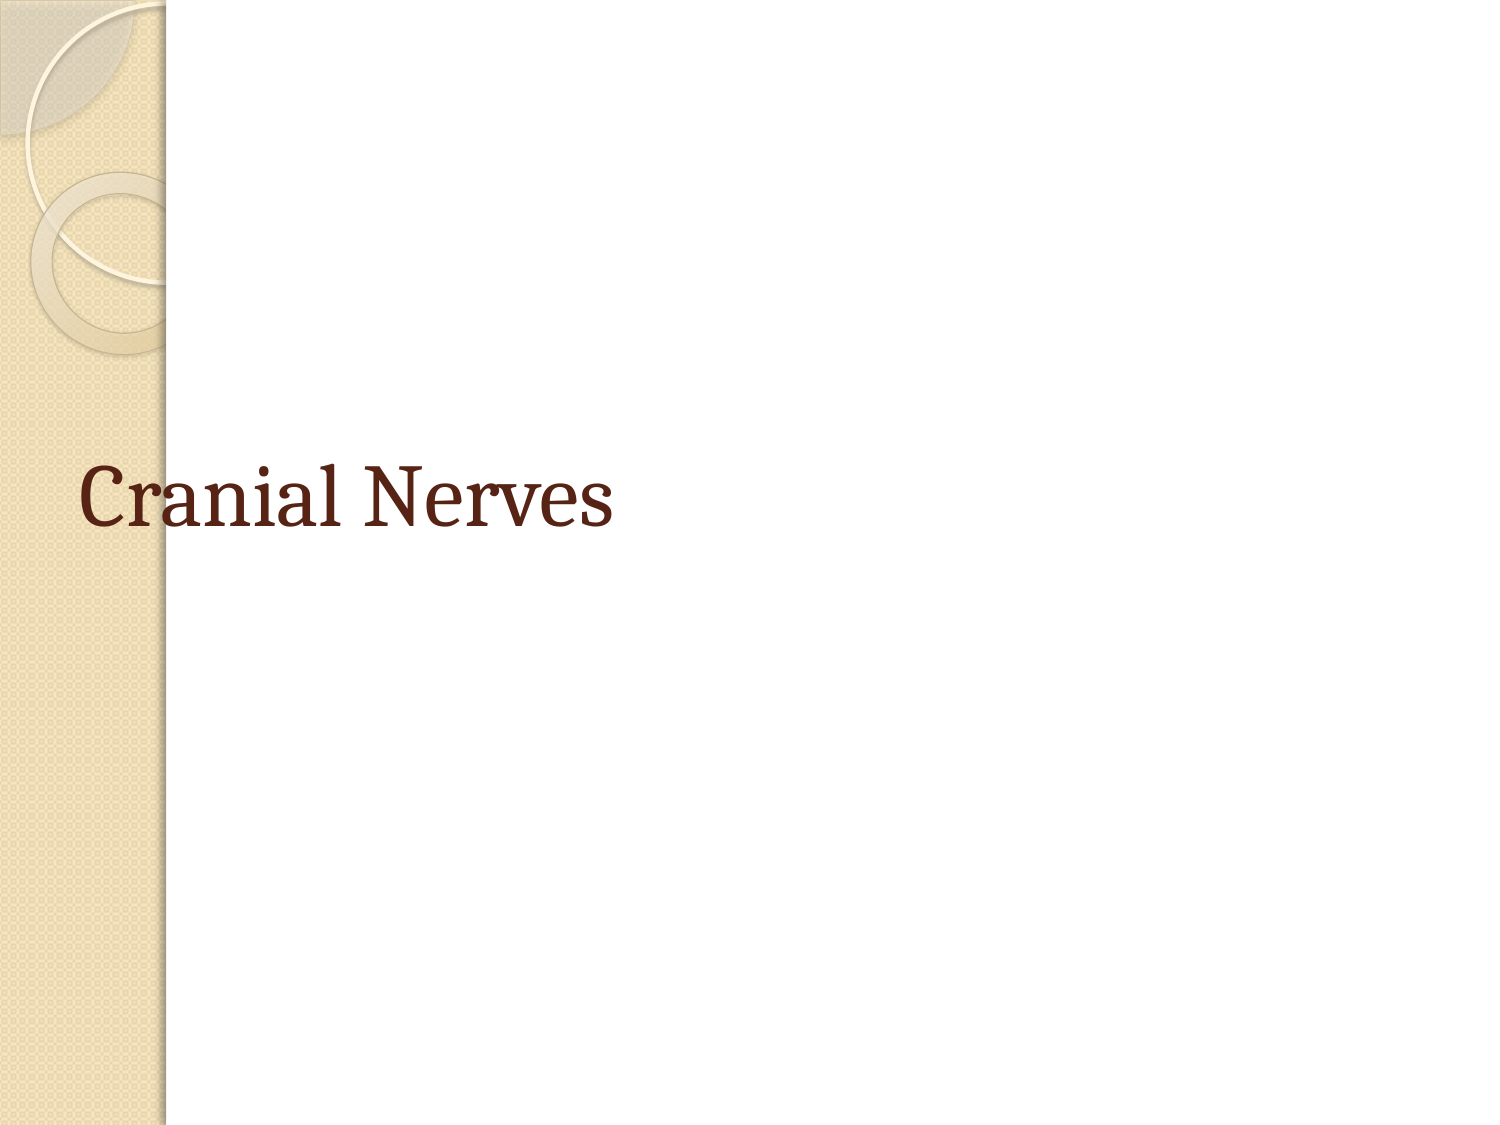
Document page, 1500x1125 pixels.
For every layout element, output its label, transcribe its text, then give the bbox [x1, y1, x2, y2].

title Cranial Nerves [64, 397, 1415, 585]
